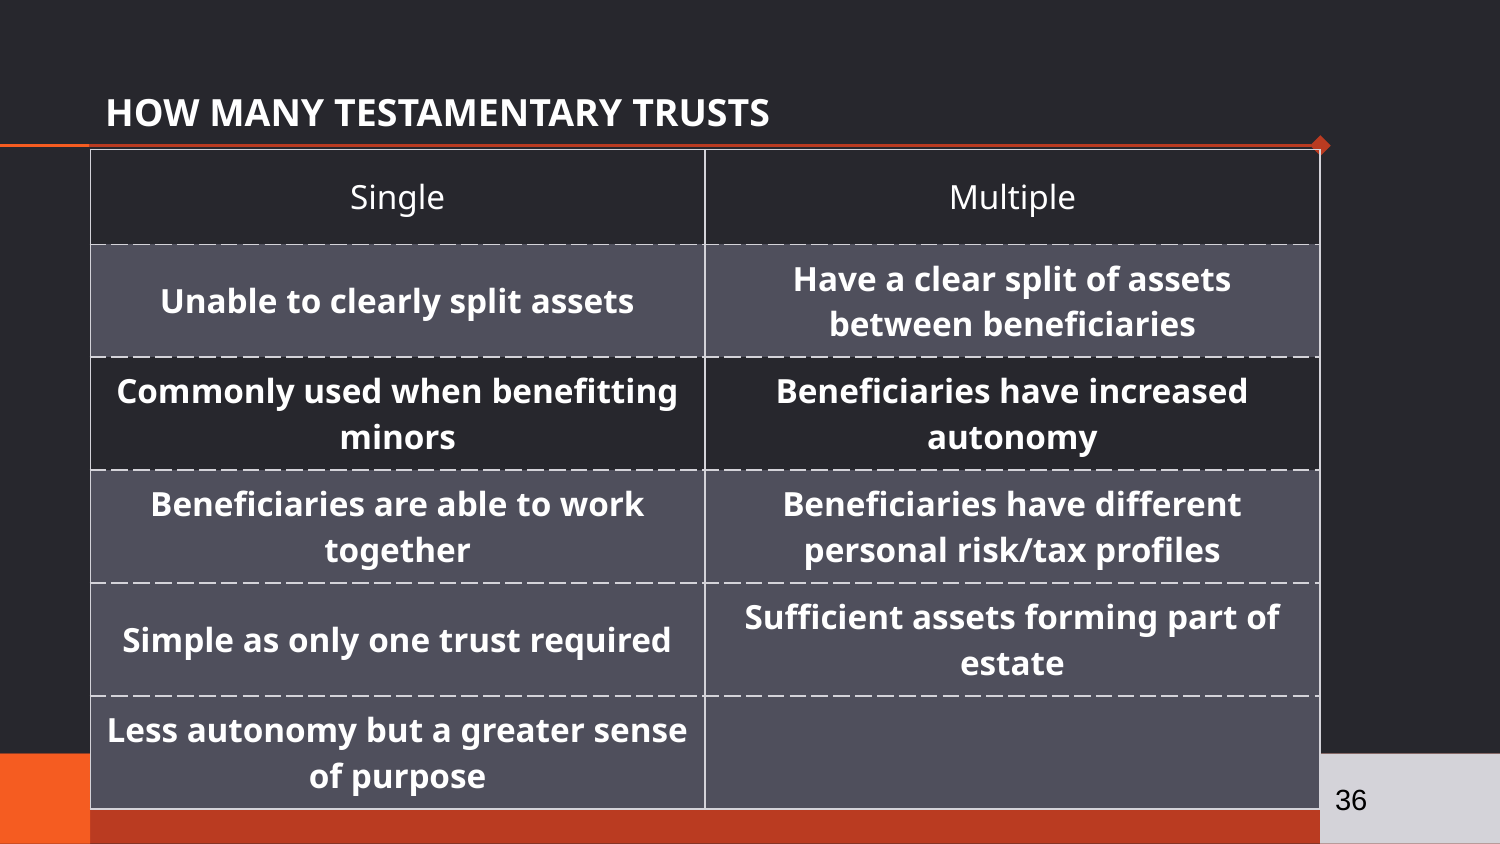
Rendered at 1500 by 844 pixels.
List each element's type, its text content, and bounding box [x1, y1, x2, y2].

table_cell Sufficient assets forming part of estate [706, 583, 1319, 696]
title HOW MANY TESTAMENTARY TRUSTS [90, 59, 1320, 149]
table_cell Less autonomy but a greater sense of purpose [91, 696, 704, 808]
slide_number 36 [1320, 753, 1500, 844]
table_cell Commonly used when benefitting minors [91, 357, 704, 470]
table_cell Beneficiaries have increased autonomy [706, 357, 1319, 470]
table_cell Unable to clearly split assets [91, 244, 704, 357]
table_cell Simple as only one trust required [91, 583, 704, 696]
table_header Single [91, 150, 704, 244]
table_header Multiple [706, 150, 1319, 244]
table_cell [706, 696, 1319, 808]
table_cell Beneficiaries have different personal risk/tax profiles [706, 470, 1319, 583]
table_cell Have a clear split of assets between beneficiaries [706, 244, 1319, 357]
table_cell Beneficiaries are able to work together [91, 470, 704, 583]
